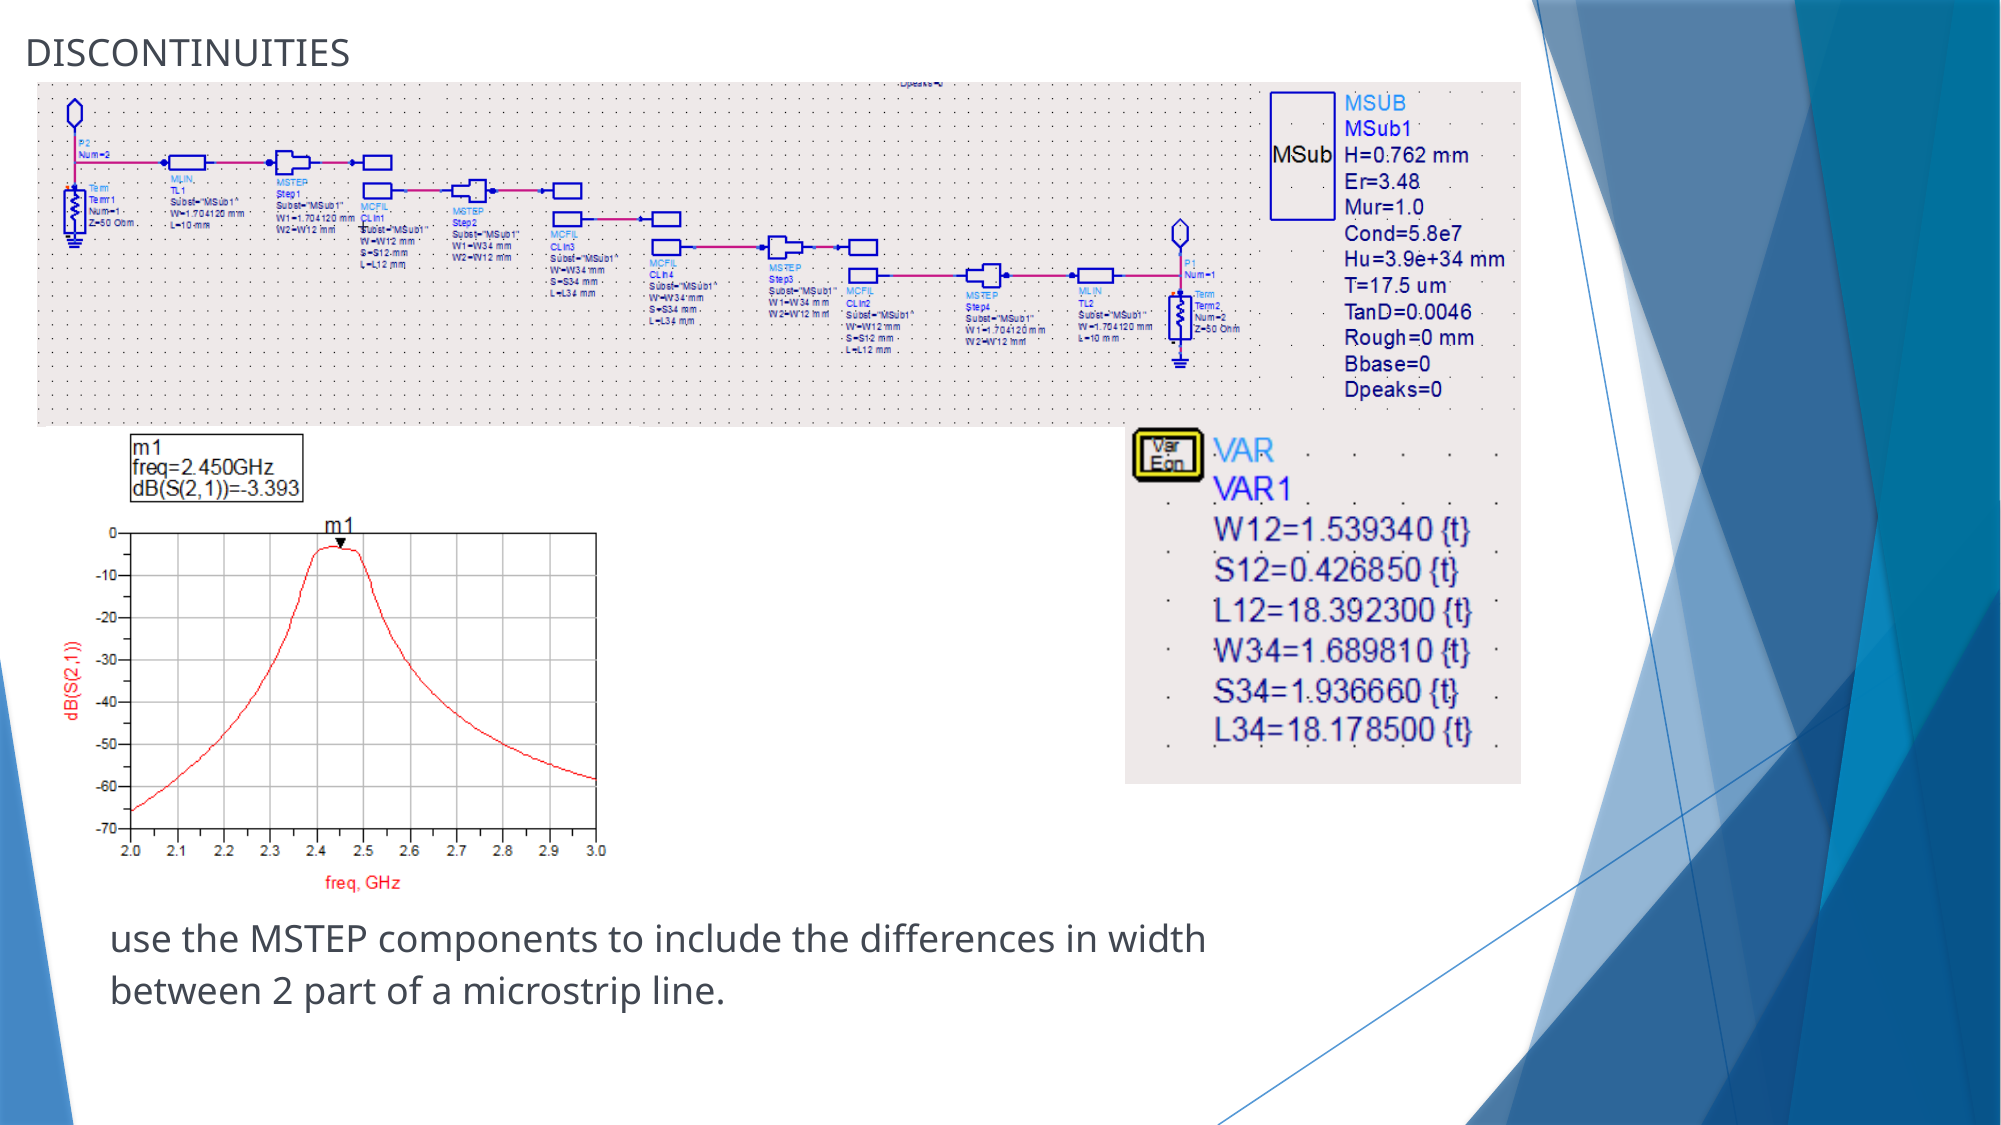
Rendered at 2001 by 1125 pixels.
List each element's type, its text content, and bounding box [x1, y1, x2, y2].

text_box use the MSTEP components to include the differences in width between 2 part of a microstrip line. [94, 900, 1378, 1019]
text_box discontinuities [9, 21, 366, 82]
picture [36, 81, 1521, 915]
